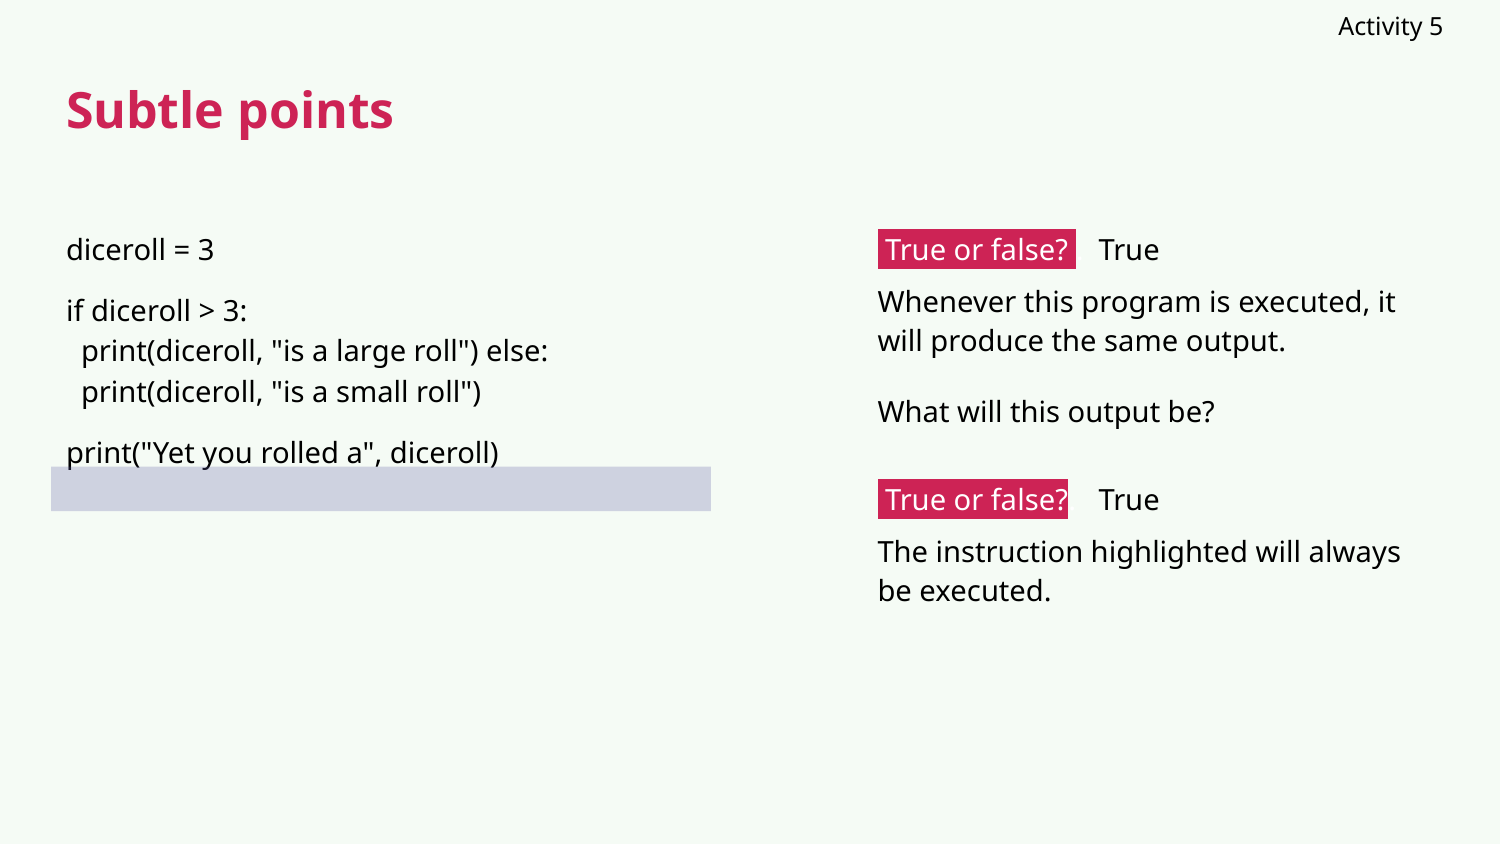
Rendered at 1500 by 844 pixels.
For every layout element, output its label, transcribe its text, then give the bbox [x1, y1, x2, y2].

text_box diceroll = 3 if diceroll > 3: print(diceroll, "is a large roll") else: print(diceroll, "is a small roll") print("Yet you rolled a", diceroll) [51, 211, 777, 491]
text_box What will this output be? [862, 373, 1448, 434]
text_box True or false?. The instruction highlighted will always be executed. [862, 461, 1448, 622]
text_box Subtle points [51, 51, 1449, 167]
subtitle Activity 5 [1122, 0, 1444, 51]
text_box [51, 466, 711, 512]
text_box True [1083, 461, 1180, 521]
text_box True [1083, 211, 1180, 271]
text_box True or false? . Whenever this program is executed, it will produce the same output. [862, 211, 1448, 372]
